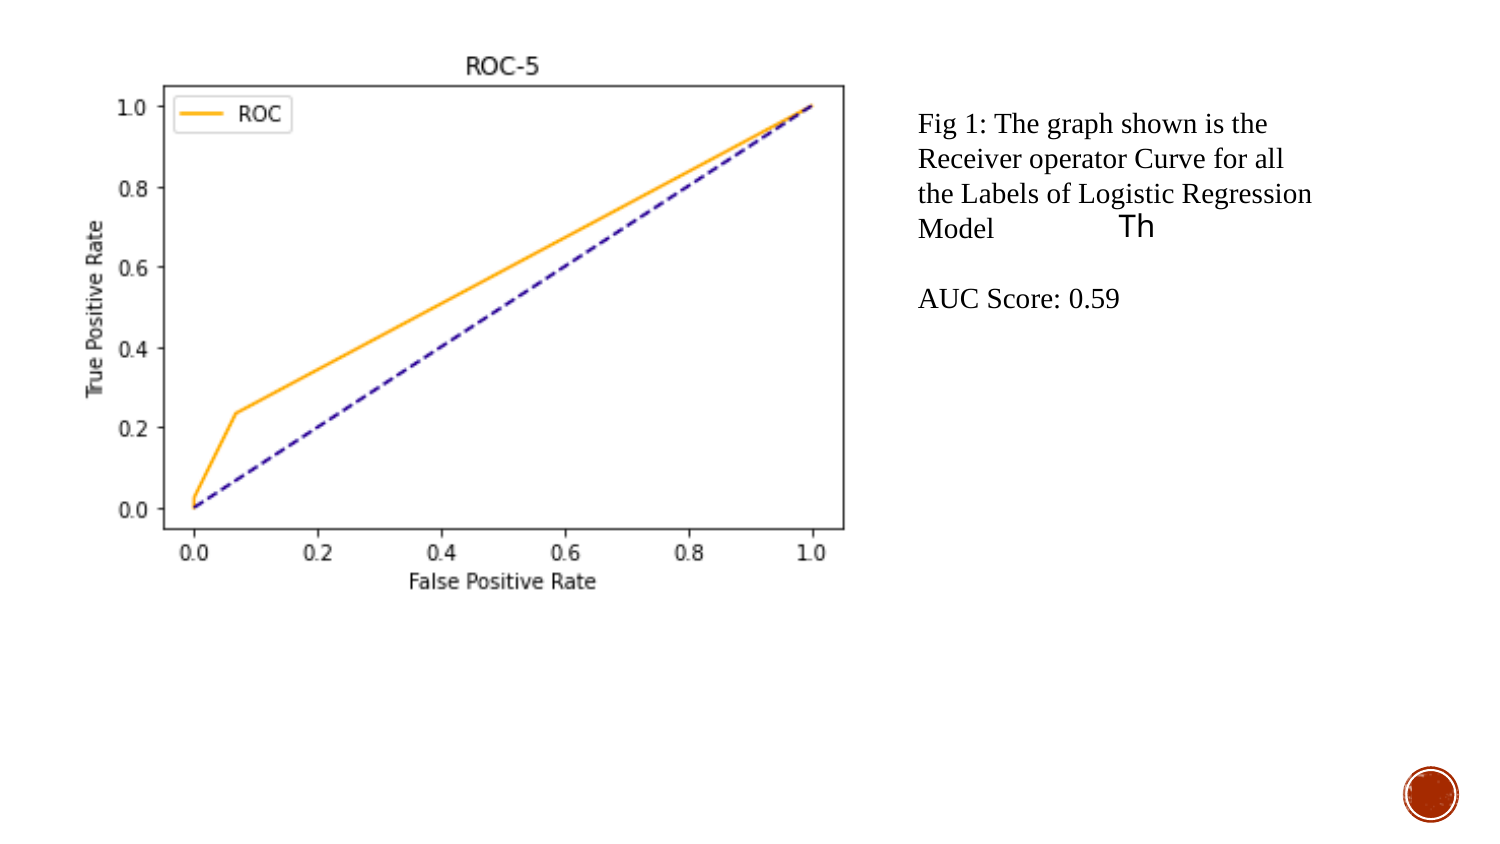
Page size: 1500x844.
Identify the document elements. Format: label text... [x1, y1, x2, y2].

text_box Fig 1: The graph shown is the Receiver operator Curve for all the Labels of Logistic Regression Model AUC Score: 0.59 [904, 96, 1341, 322]
picture [60, 49, 904, 616]
list Th [60, 49, 1381, 712]
